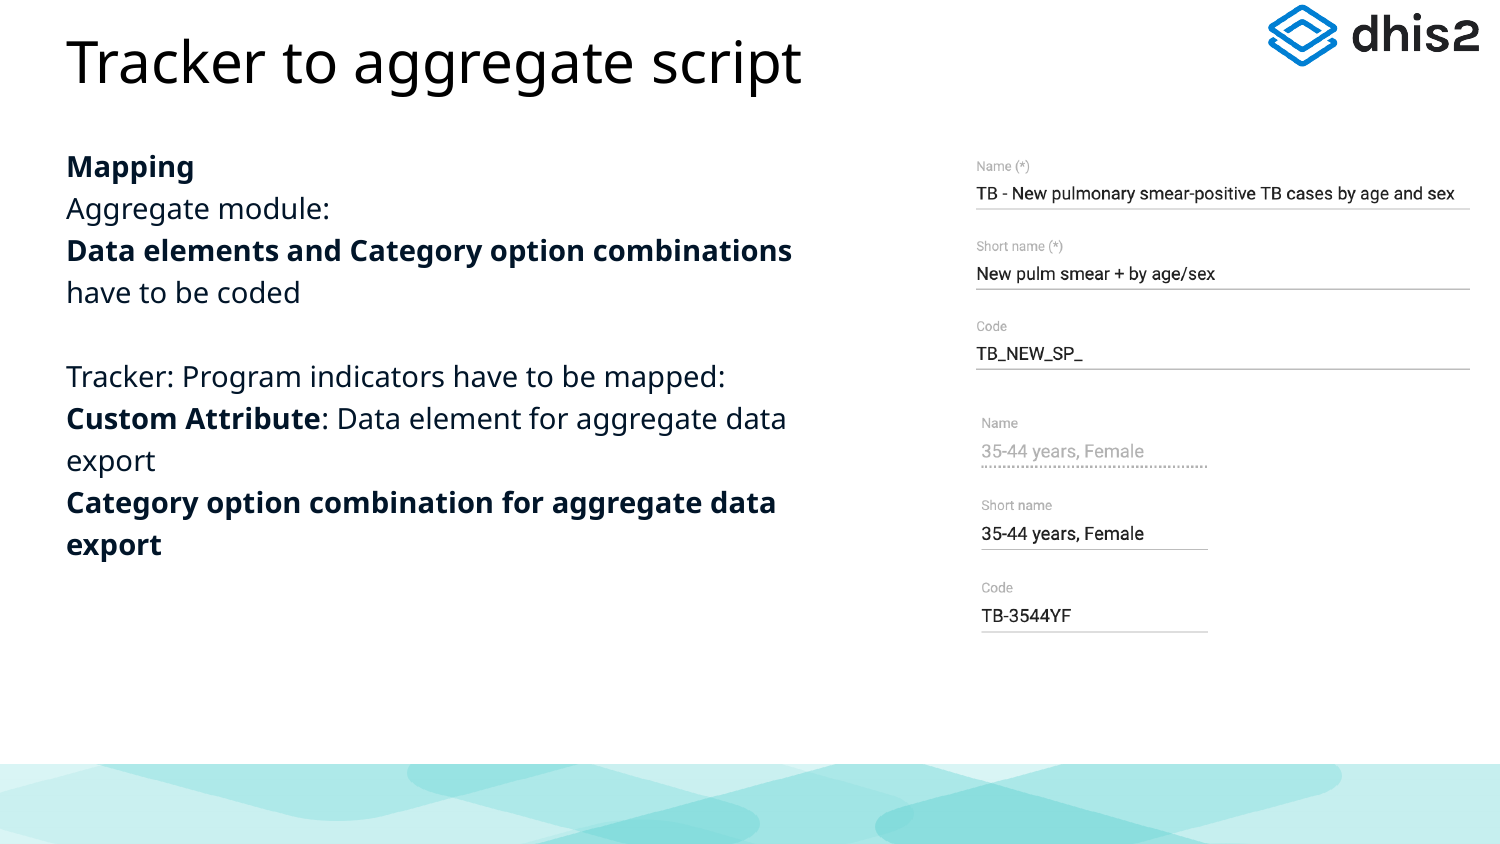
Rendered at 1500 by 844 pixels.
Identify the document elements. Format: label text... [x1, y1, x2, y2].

picture [956, 126, 1470, 384]
title Tracker to aggregate script [51, 10, 1449, 105]
list Mapping Aggregate module: Data elements and Category option combinations have to be coded Tracker: Program indicators have to be mapped: Custom Attribute: Data element for aggregate data export Category option combination for aggregate data export [51, 126, 824, 639]
picture [964, 400, 1208, 647]
picture [0, 764, 1500, 844]
picture [1267, 3, 1480, 68]
